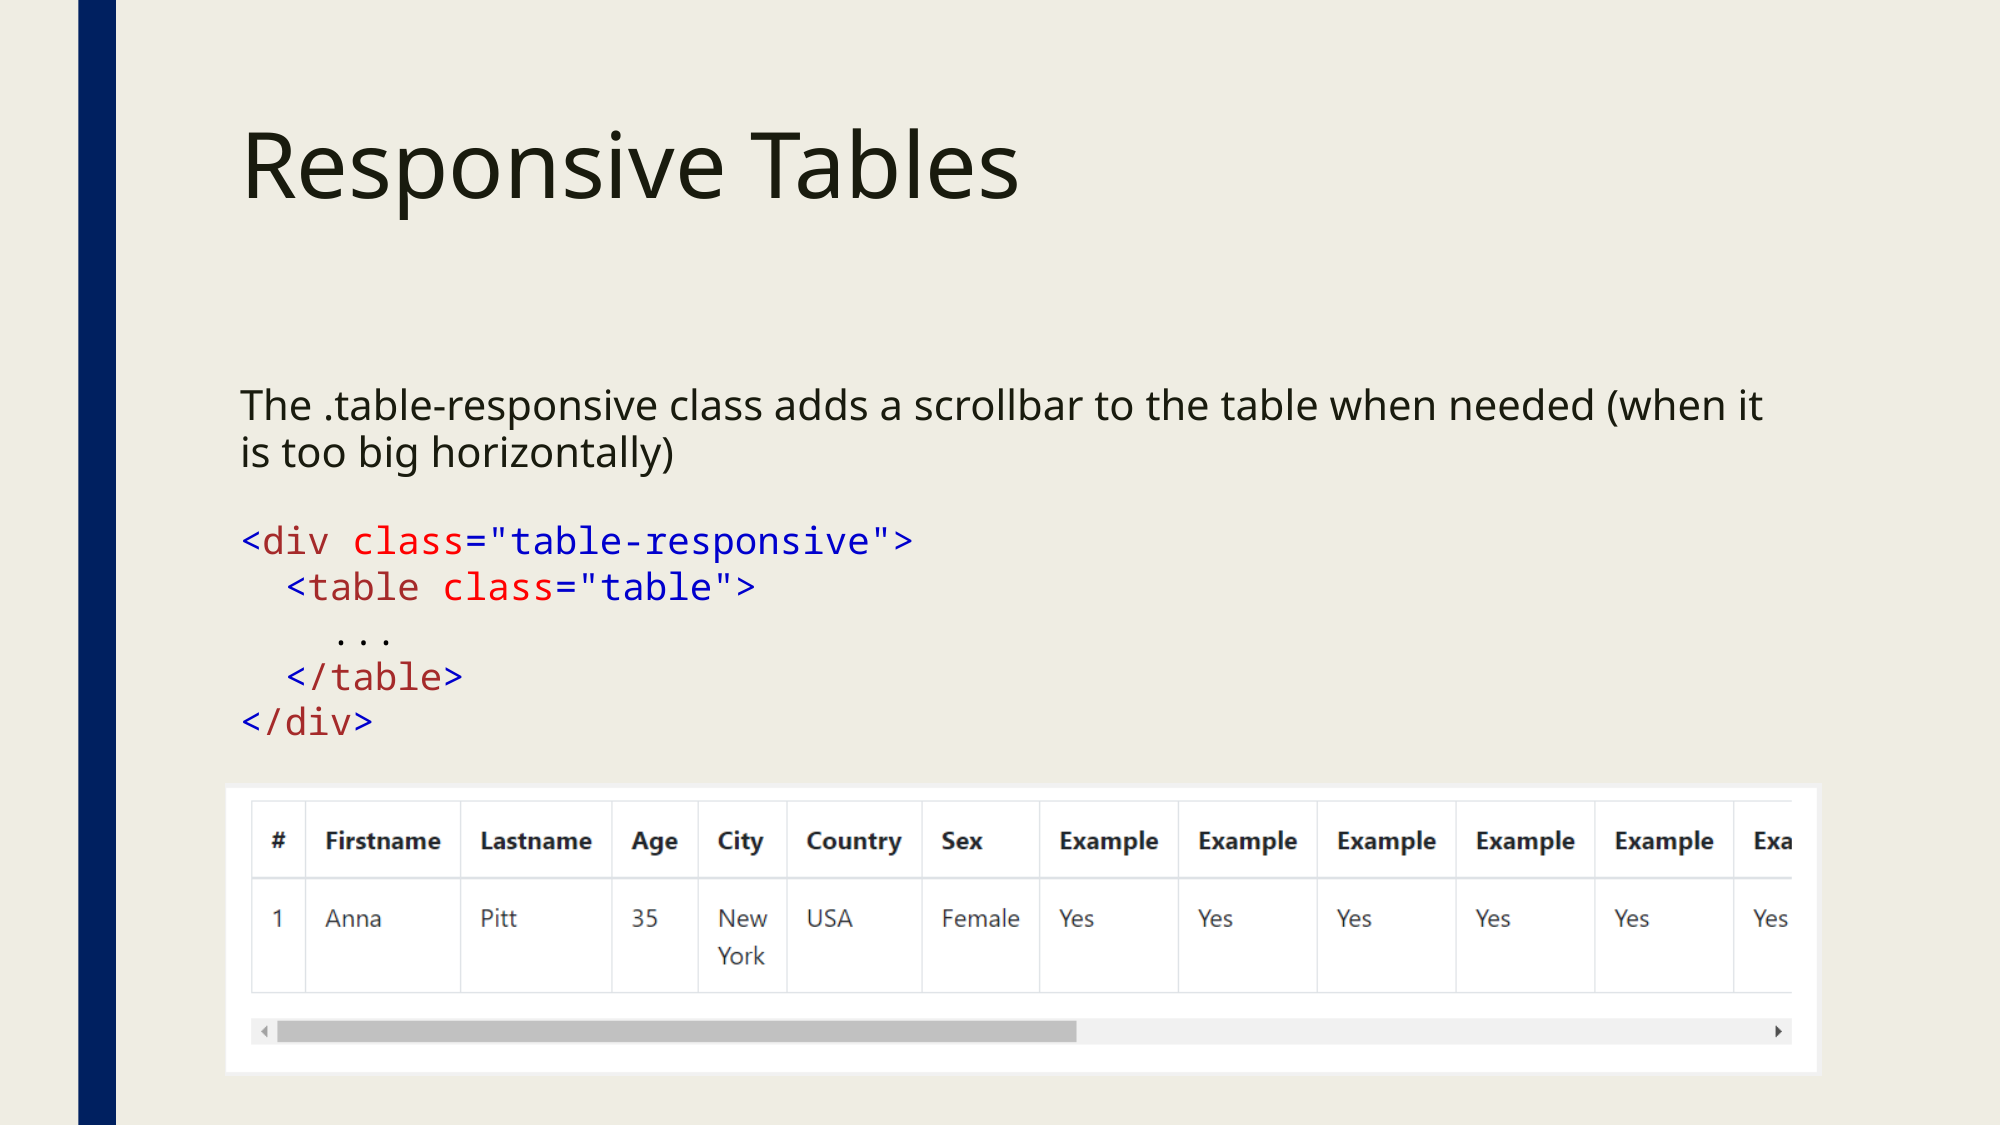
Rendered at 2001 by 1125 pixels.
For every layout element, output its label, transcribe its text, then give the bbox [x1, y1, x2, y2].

picture [224, 783, 1822, 1076]
title Responsive Tables [225, 112, 1800, 357]
text_box <div class="table-responsive"> <table class="table"> ... </table> </div> [225, 510, 1225, 750]
list The .table-responsive class adds a scrollbar to the table when needed (when it is too big horizontally) [225, 375, 1800, 533]
